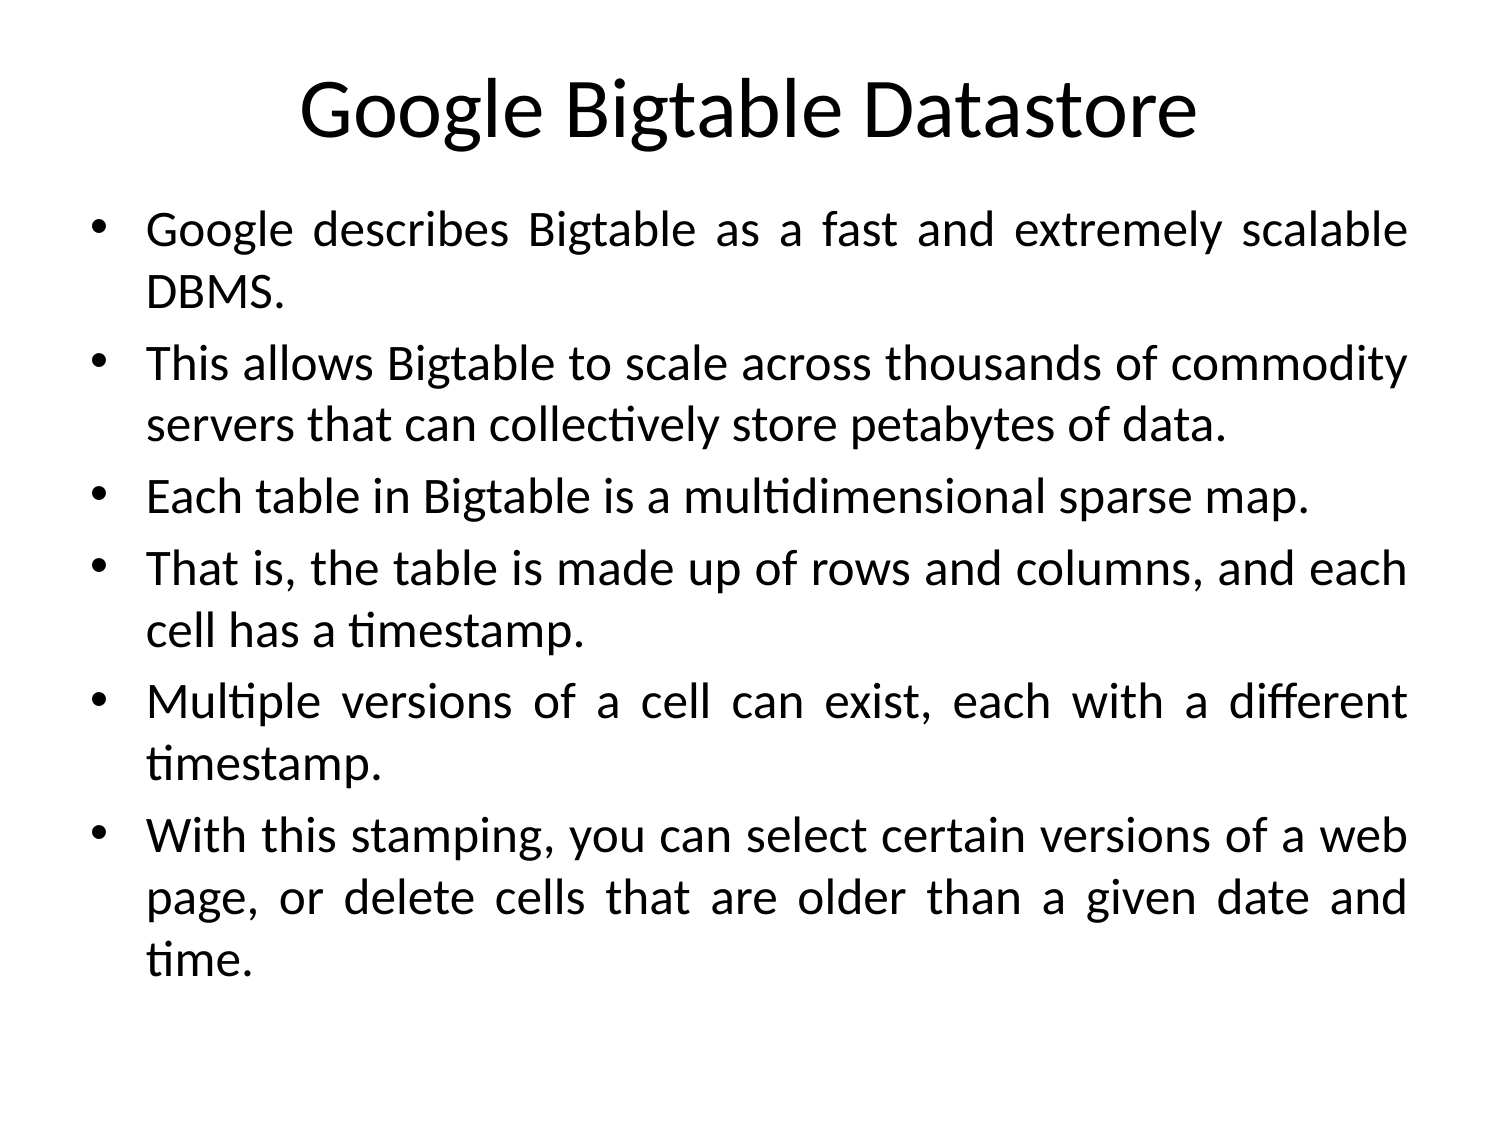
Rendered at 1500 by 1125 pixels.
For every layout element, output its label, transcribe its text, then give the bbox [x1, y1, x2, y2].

title Google Bigtable Datastore [75, 45, 1425, 163]
list Google describes Bigtable as a fast and extremely scalable DBMS. This allows Bigtable to scale across thousands of commodity servers that can collectively store petabytes of data. Each table in Bigtable is a multidimensional sparse map. That is, the table is made up of rows and columns, and each cell has a timestamp. Multiple versions of a cell can exist, each with a different timestamp. With this stamping, you can select certain versions of a web page, or delete cells that are older than a given date and time. [75, 187, 1425, 1005]
